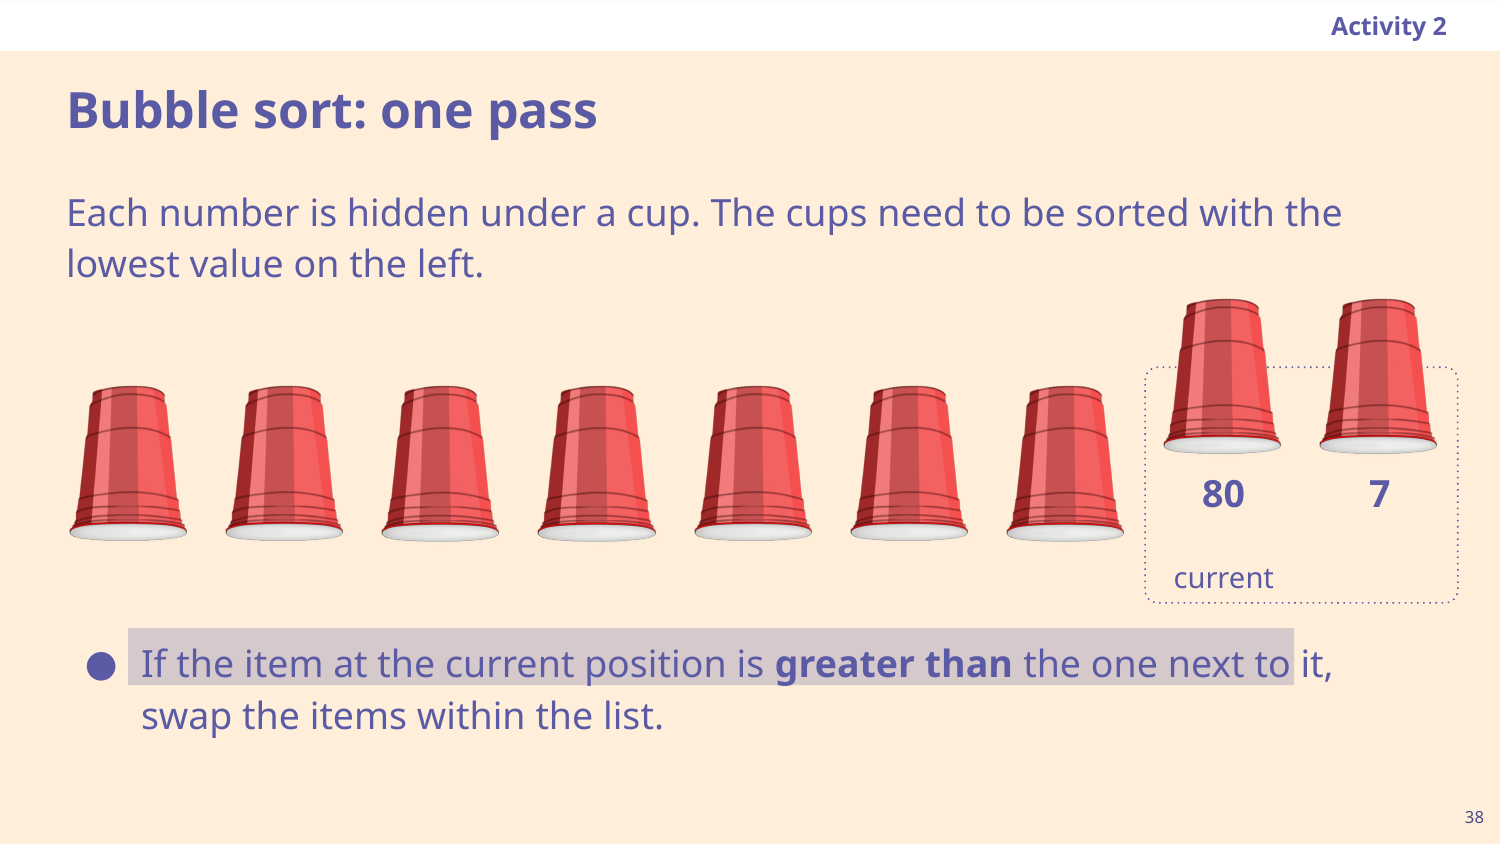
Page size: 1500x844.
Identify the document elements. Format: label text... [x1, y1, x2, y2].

text_box [128, 628, 1295, 686]
title Bubble sort: one pass [51, 51, 1449, 167]
list current [1145, 538, 1303, 603]
slide_number ‹#› [1448, 792, 1500, 844]
picture [50, 291, 1459, 581]
list Each number is hidden under a cup. The cups need to be sorted with the lowest value on the left. [51, 167, 1449, 292]
text_box If the item at the current position is greater than the one next to it, swap the items within the list. [51, 618, 1449, 831]
subtitle Activity 2 [862, 0, 1448, 51]
text_box [1151, 501, 1458, 603]
